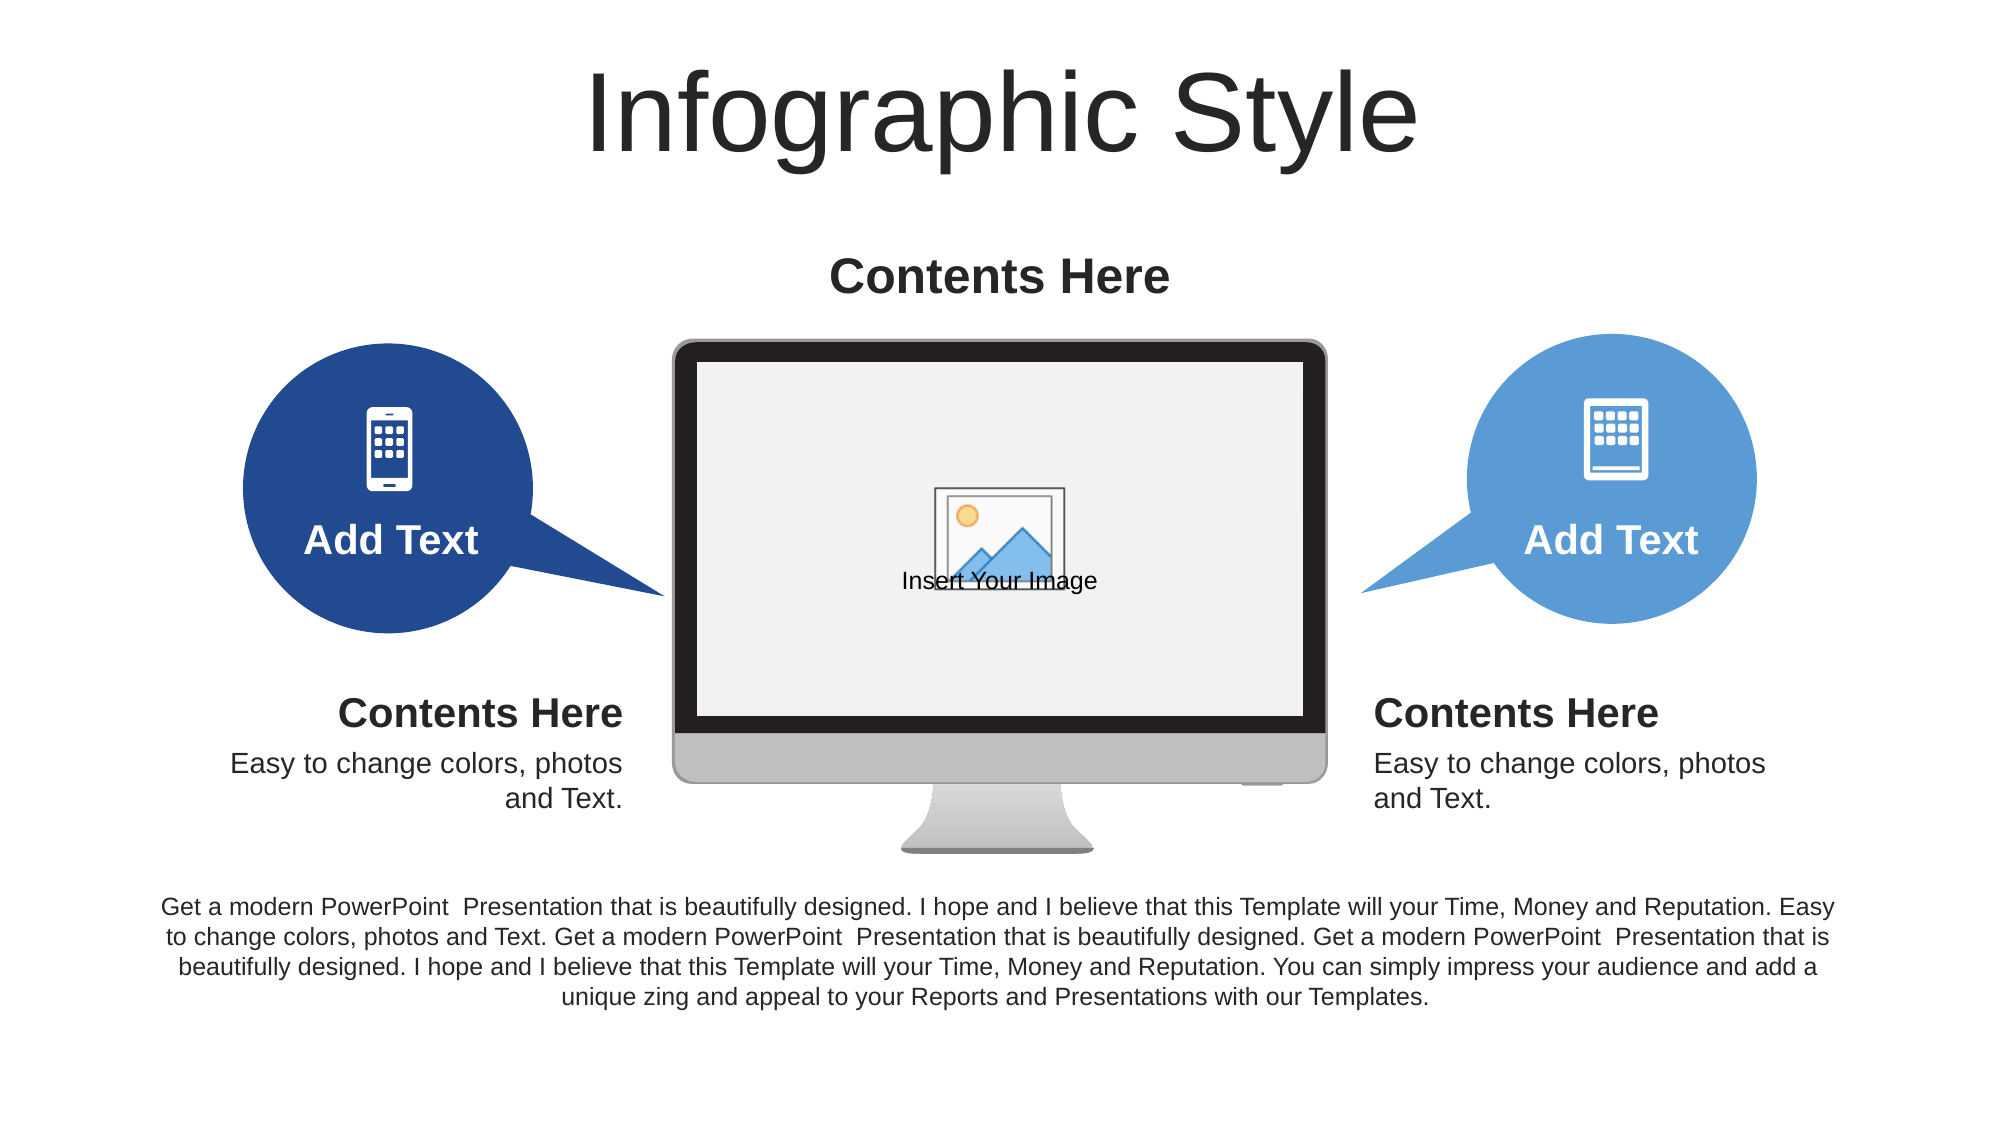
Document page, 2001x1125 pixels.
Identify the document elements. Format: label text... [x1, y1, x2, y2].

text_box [208, 678, 639, 824]
list Infographic Style [53, 55, 1952, 175]
text_box [1360, 332, 1758, 595]
text_box Add Text [269, 505, 513, 571]
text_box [1358, 678, 1792, 824]
text_box Contents Here [766, 236, 1234, 312]
text_box [365, 406, 414, 493]
text_box [1498, 571, 1726, 625]
text_box [1582, 397, 1650, 482]
text_box Get a modern PowerPoint Presentation that is beautifully designed. I hope and I believe that this Template will your Time, Money and Reputation. Easy to change colors, photos and Text. Get a modern PowerPoint Presentation that is beautifully designed. Get a modern PowerPoint Presentation that is beautifully designed. I hope and I believe that this Template will your Time, Money and Reputation. You can simply impress your audience and add a unique zing and appeal to your Reports and Presentations with our Templates. [142, 882, 1858, 1018]
text_box Add Text [1489, 505, 1733, 571]
picture [696, 362, 1304, 716]
text_box [241, 342, 666, 635]
